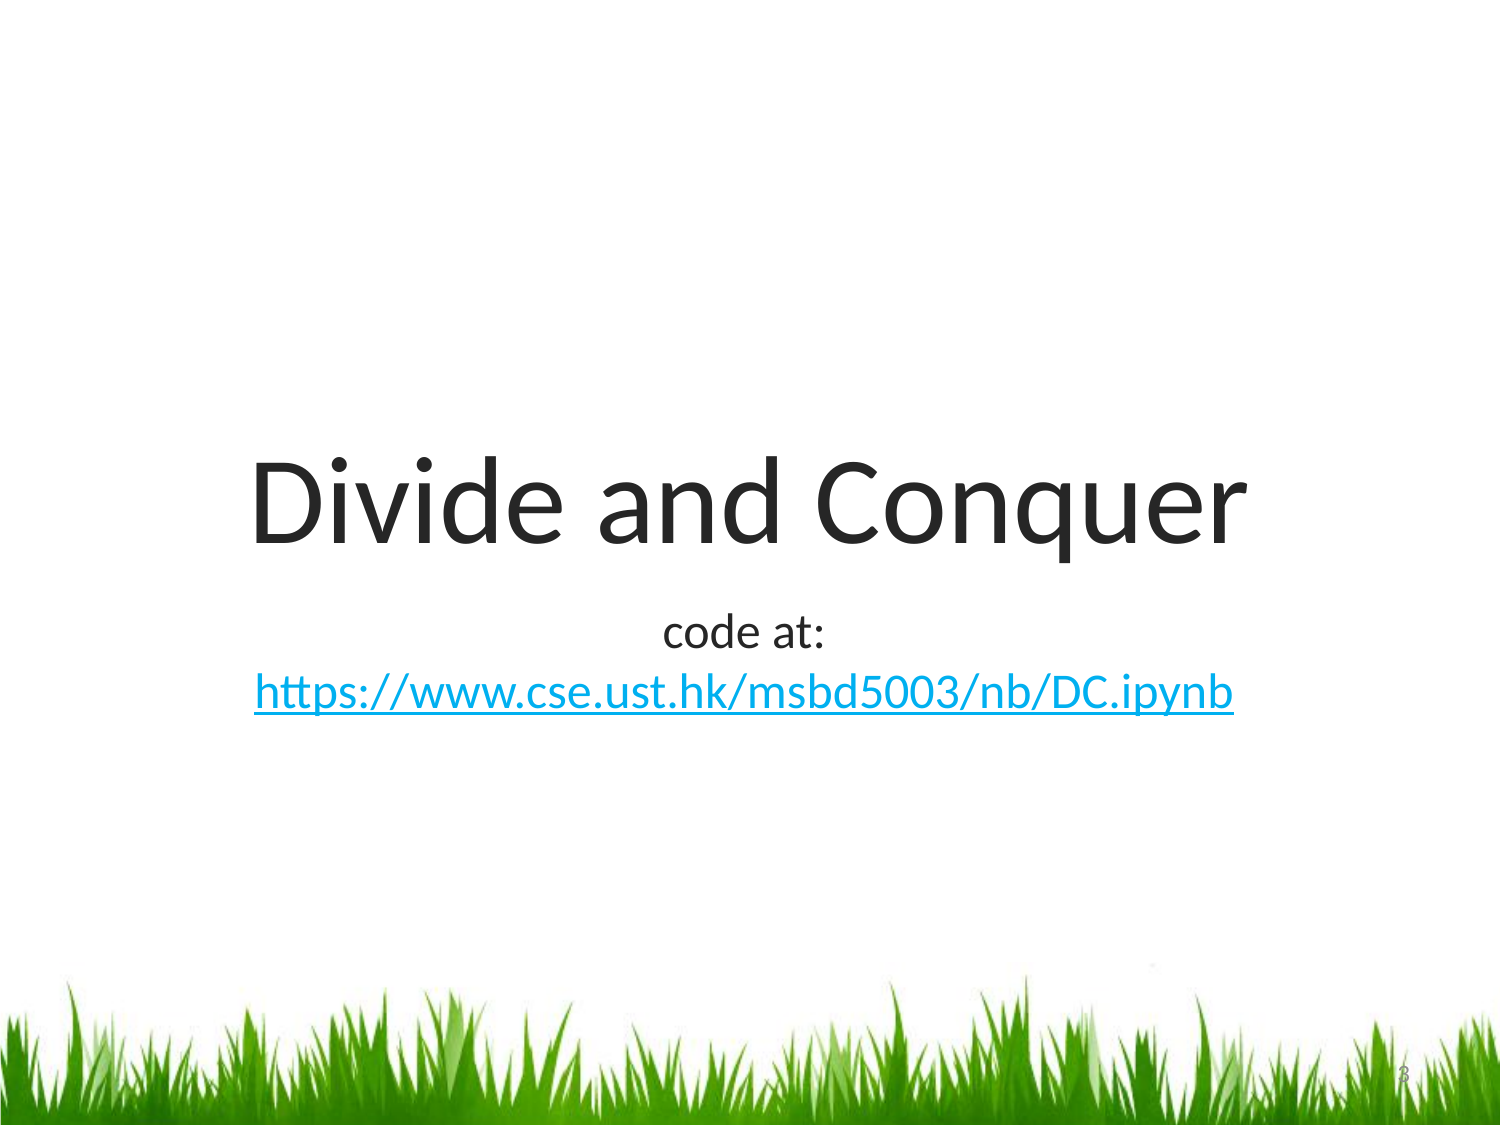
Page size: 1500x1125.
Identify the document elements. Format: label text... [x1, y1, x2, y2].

slide_number 3 [1074, 1042, 1425, 1103]
subtitle code at: https://www.cse.ust.hk/msbd5003/nb/DC.ipynb [187, 590, 1313, 863]
title Divide and Conquer [112, 184, 1388, 576]
picture [0, 962, 1500, 1125]
